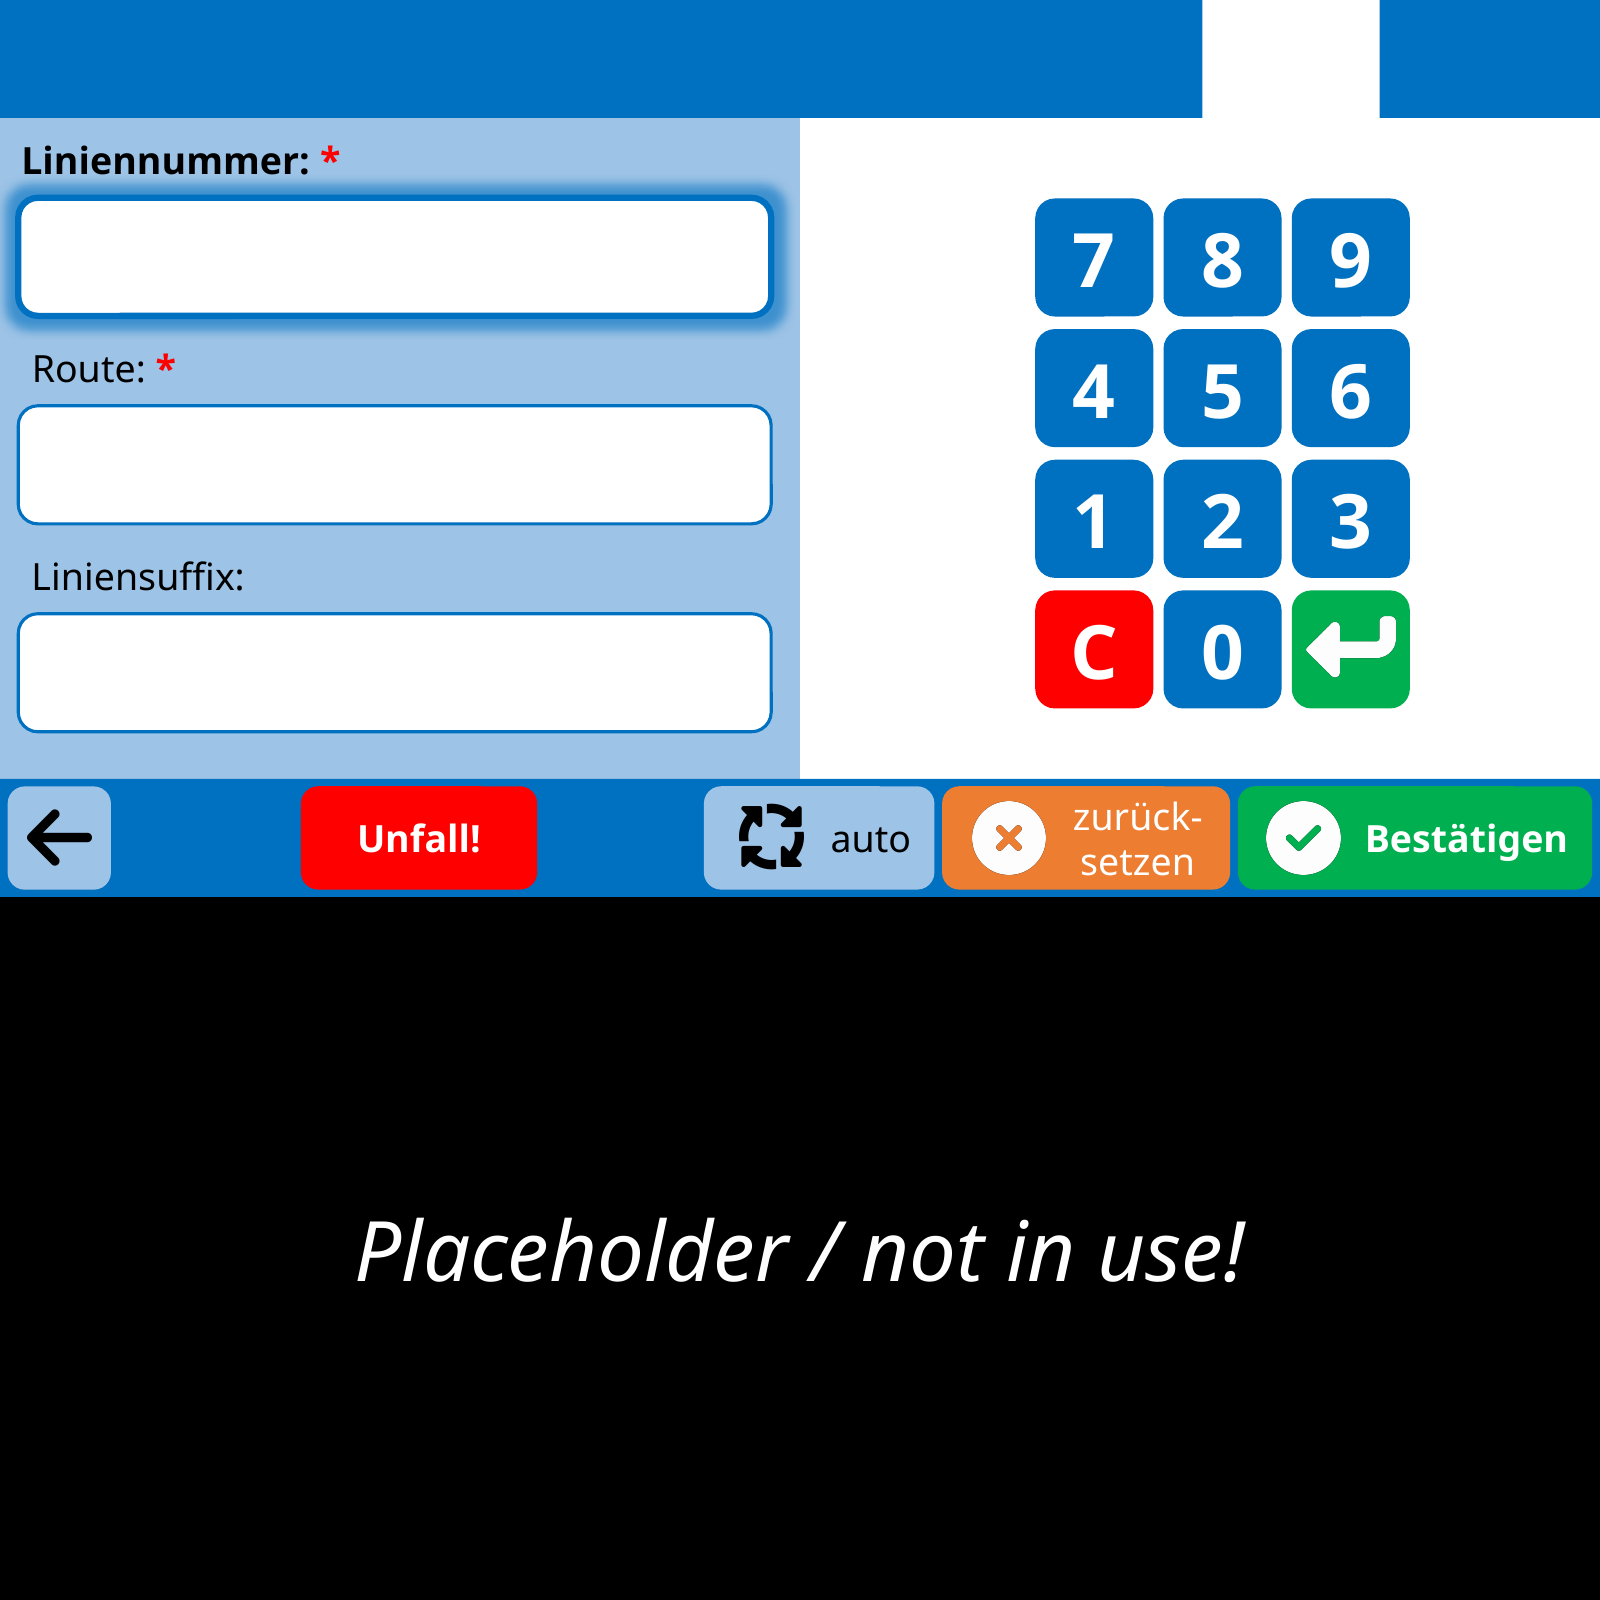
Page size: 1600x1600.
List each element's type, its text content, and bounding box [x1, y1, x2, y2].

text_box zurück-setzen [941, 785, 1232, 891]
text_box Placeholder / not in use! [0, 898, 1600, 1600]
text_box [6, 785, 112, 891]
picture [972, 800, 1046, 875]
picture [1266, 800, 1341, 875]
text_box Route: * [17, 337, 191, 398]
text_box Liniensuffix: [16, 545, 260, 606]
text_box [0, 0, 1201, 119]
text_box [1035, 198, 1410, 709]
picture [738, 799, 804, 874]
text_box [17, 196, 773, 317]
text_box [17, 404, 773, 525]
text_box Unfall! [299, 785, 539, 891]
text_box [1381, 0, 1600, 119]
text_box [0, 119, 801, 778]
text_box Liniennummer: * [6, 129, 356, 190]
text_box [17, 612, 773, 733]
picture [27, 800, 92, 875]
text_box Bestätigen [1236, 785, 1594, 891]
text_box [1201, 0, 1381, 119]
text_box [0, 778, 1600, 898]
text_box auto [702, 785, 936, 891]
